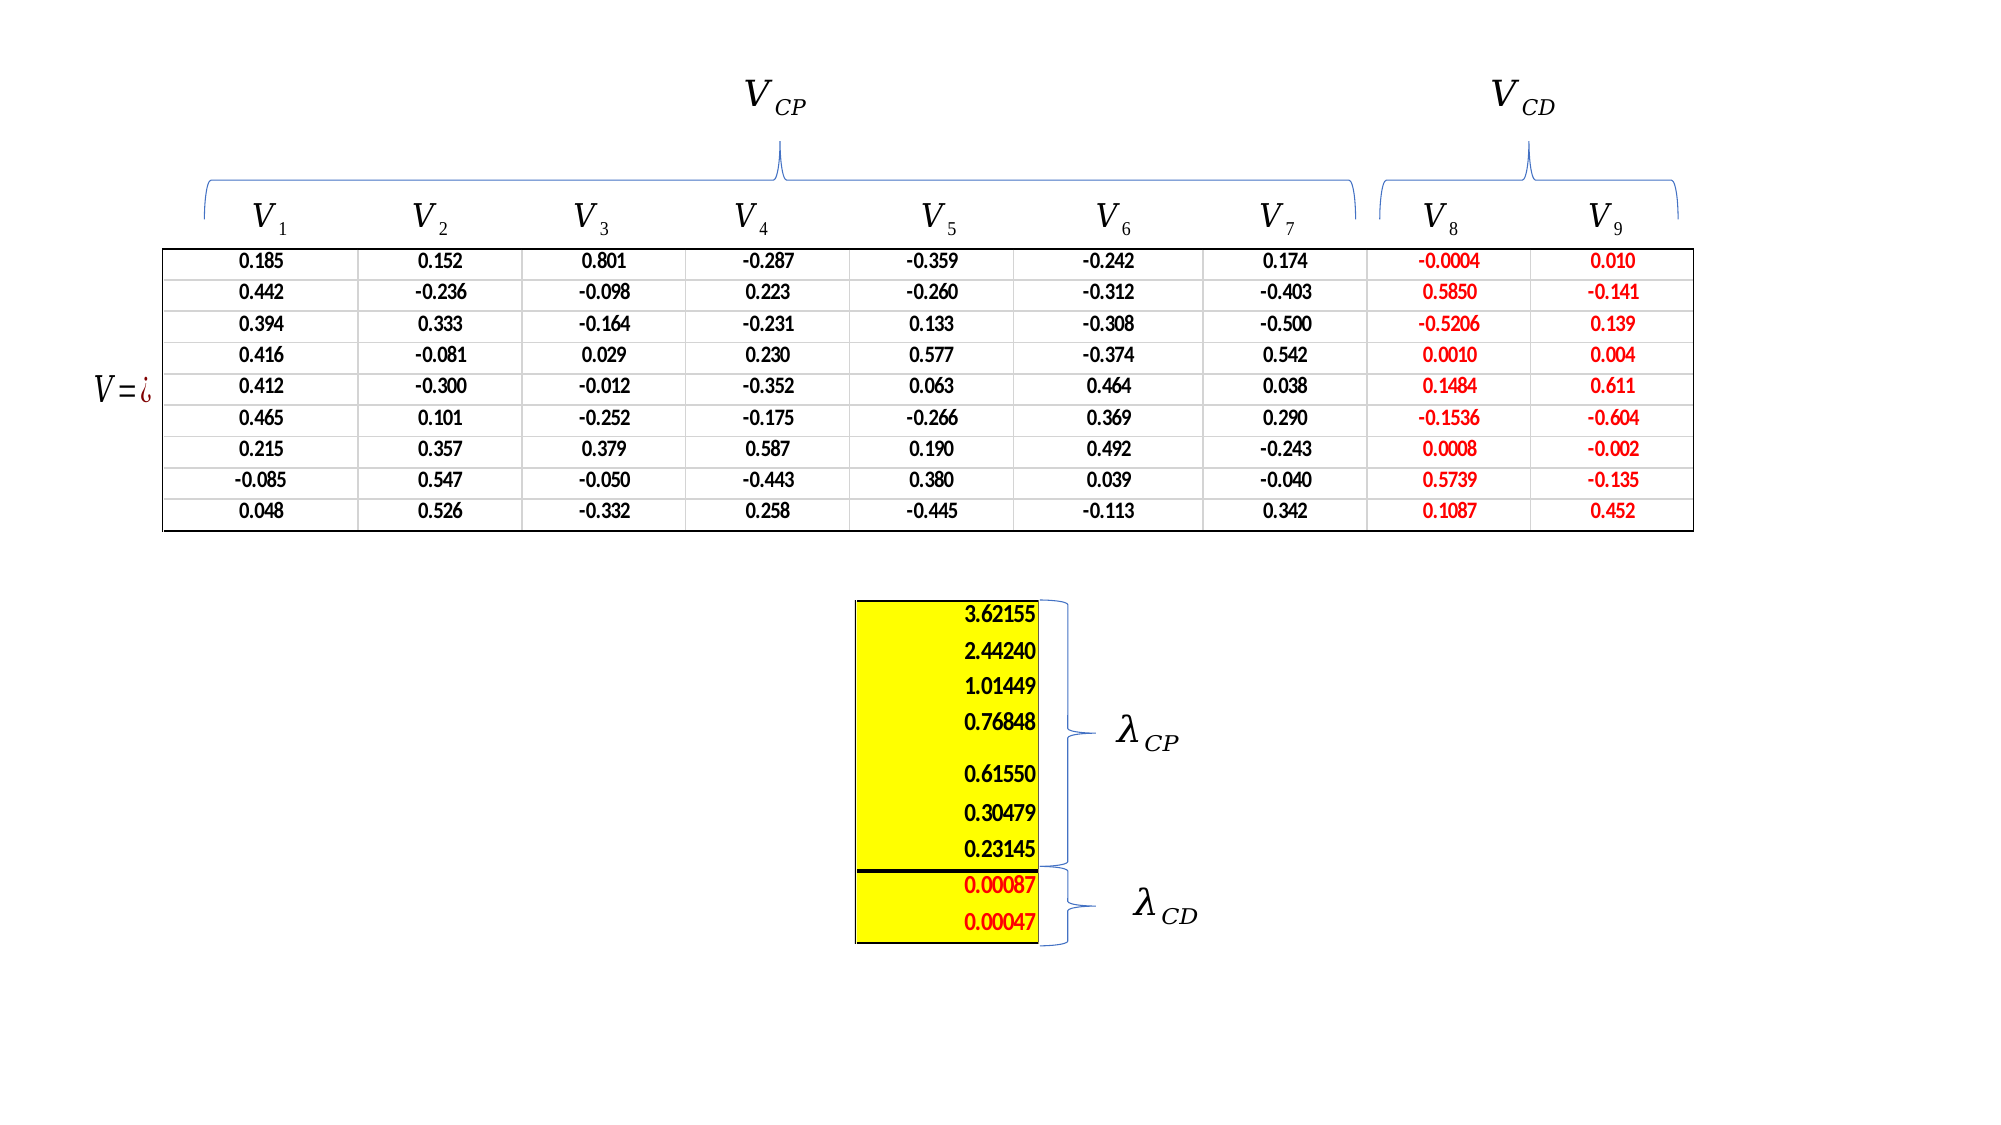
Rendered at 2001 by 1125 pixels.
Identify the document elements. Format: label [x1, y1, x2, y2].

text_box [1379, 141, 1679, 220]
text_box [1040, 599, 1096, 866]
picture [854, 599, 1040, 946]
picture [162, 247, 1696, 533]
text_box [203, 141, 1357, 220]
text_box [1039, 865, 1096, 947]
